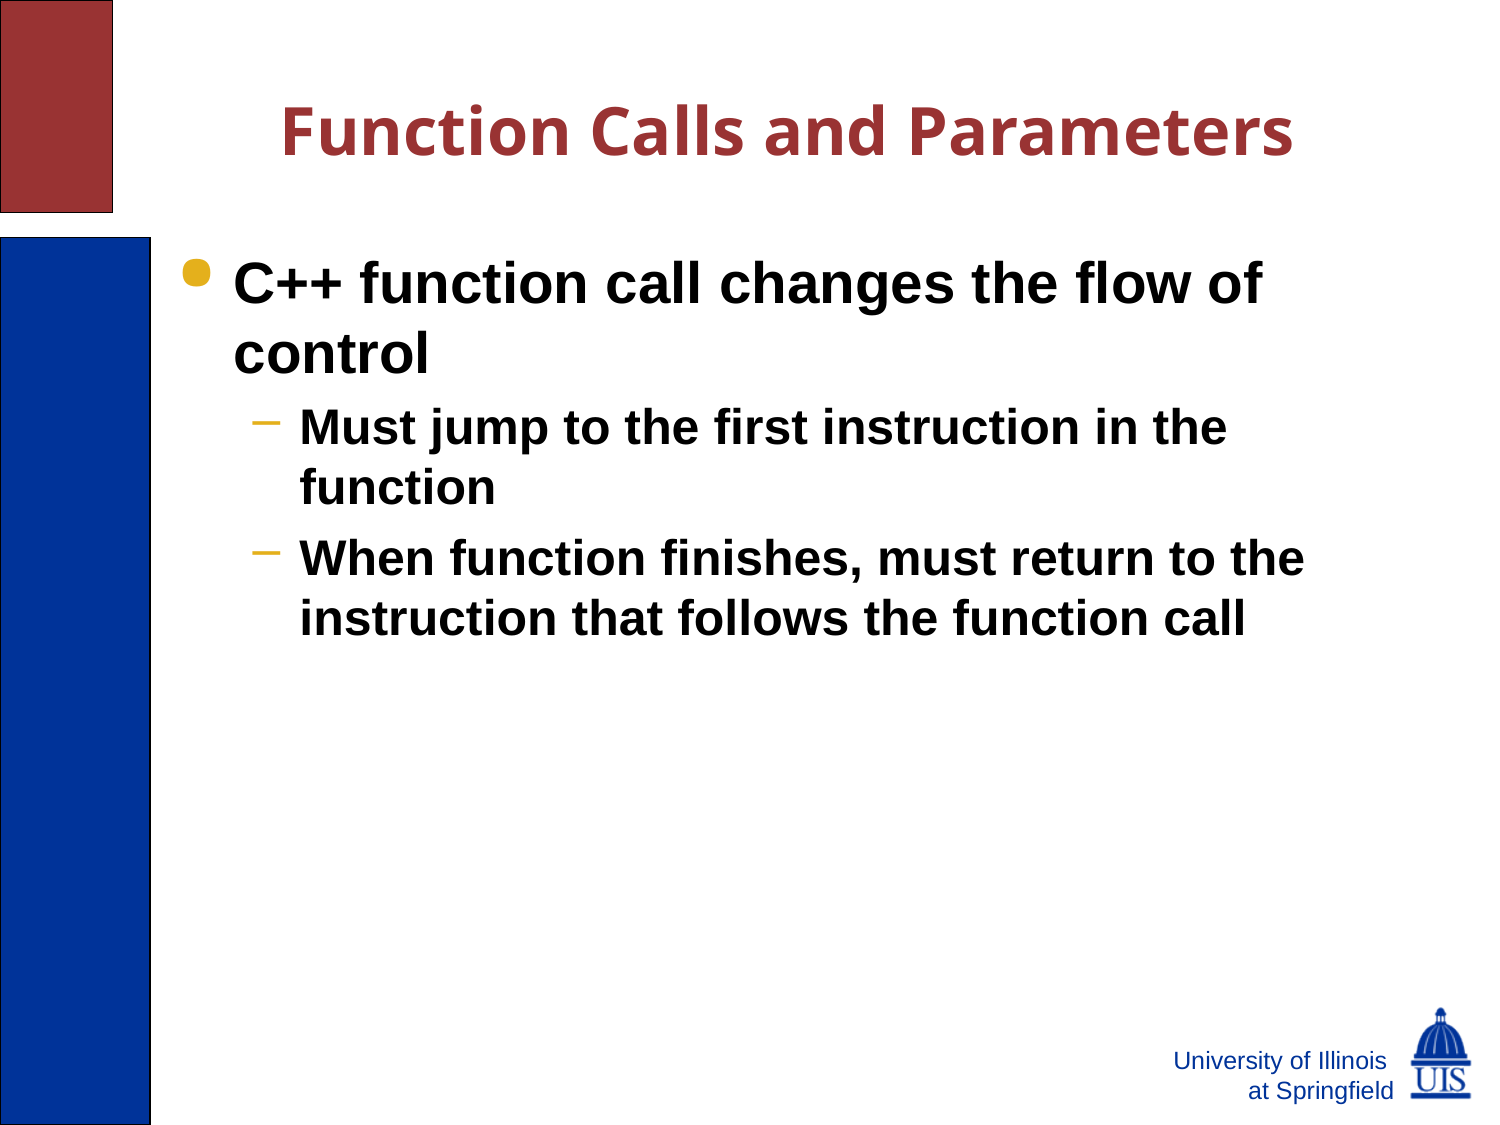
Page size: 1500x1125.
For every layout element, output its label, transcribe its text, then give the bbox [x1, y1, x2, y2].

list C++ function call changes the flow of control Must jump to the first instruction in the function When function finishes, must return to the instruction that follows the function call [162, 237, 1425, 1005]
picture [1409, 1006, 1473, 1102]
title Function Calls and Parameters [150, 45, 1425, 213]
